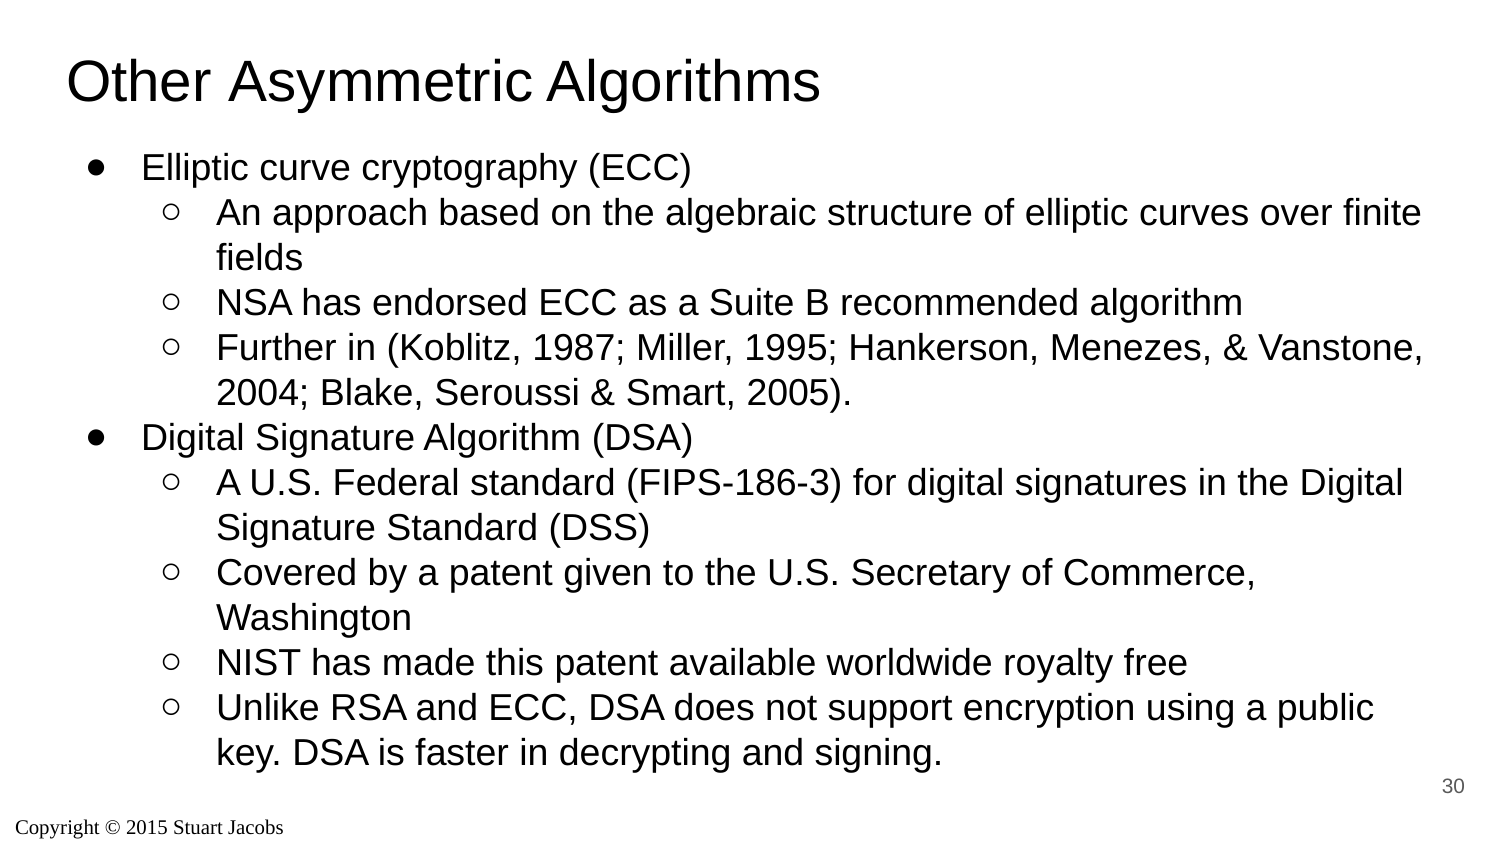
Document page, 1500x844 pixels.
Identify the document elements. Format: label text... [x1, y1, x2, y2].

slide_number ‹#› [1389, 764, 1480, 830]
title Other Asymmetric Algorithms [51, 27, 1449, 122]
footer Copyright © 2015 Stuart Jacobs [0, 806, 925, 844]
list Elliptic curve cryptography (ECC) An approach based on the algebraic structure of elliptic curves over finite fields NSA has endorsed ECC as a Suite B recommended algorithm Further in (Koblitz, 1987; Miller, 1995; Hankerson, Menezes, & Vanstone, 2004; Blake, Seroussi & Smart, 2005). Digital Signature Algorithm (DSA) A U.S. Federal standard (FIPS-186-3) for digital signatures in the Digital Signature Standard (DSS) Covered by a patent given to the U.S. Secretary of Commerce, Washington NIST has made this patent available worldwide royalty free Unlike RSA and ECC, DSA does not support encryption using a public key. DSA is faster in decrypting and signing. [51, 135, 1449, 750]
